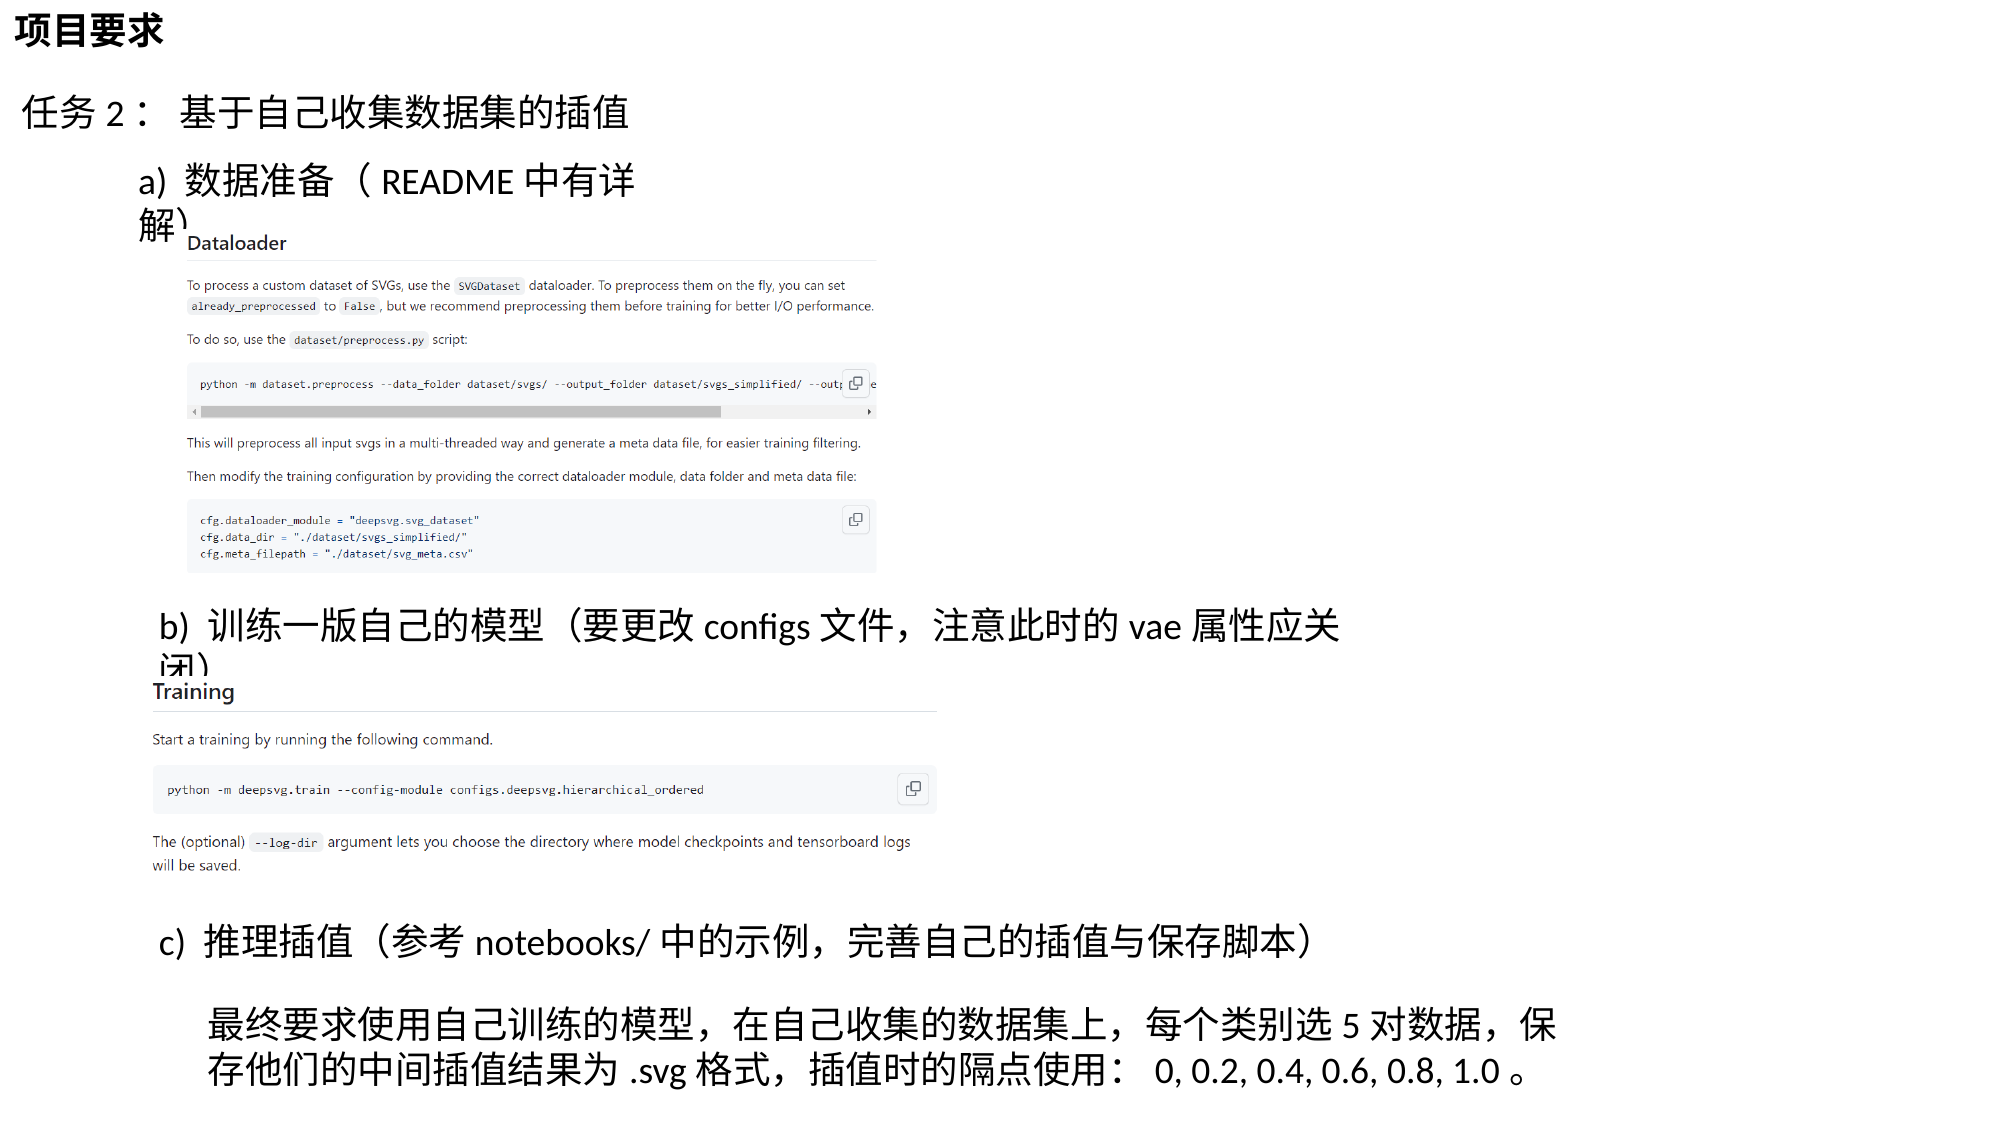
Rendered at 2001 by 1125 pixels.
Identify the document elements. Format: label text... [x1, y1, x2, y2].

text_box 任务2： 基于自己收集数据集的插值 [6, 81, 655, 142]
picture [174, 229, 898, 574]
text_box b) 训练一版自己的模型（要更改configs文件，注意此时的vae属性应关闭） [144, 594, 1429, 700]
text_box a) 数据准备（README中有详解） [123, 149, 720, 254]
text_box 最终要求使用自己训练的模型，在自己收集的数据集上，每个类别选5对数据，保存他们的中间插值结果为.svg格式，插值时的隔点使用：0, 0.2, 0.4, 0.6, 0.8, 1.0。 [192, 993, 1574, 1098]
text_box 项目要求 [0, 0, 409, 60]
text_box c) 推理插值（参考notebooks/中的示例，完善自己的插值与保存脚本） [144, 910, 1367, 971]
picture [143, 676, 950, 890]
